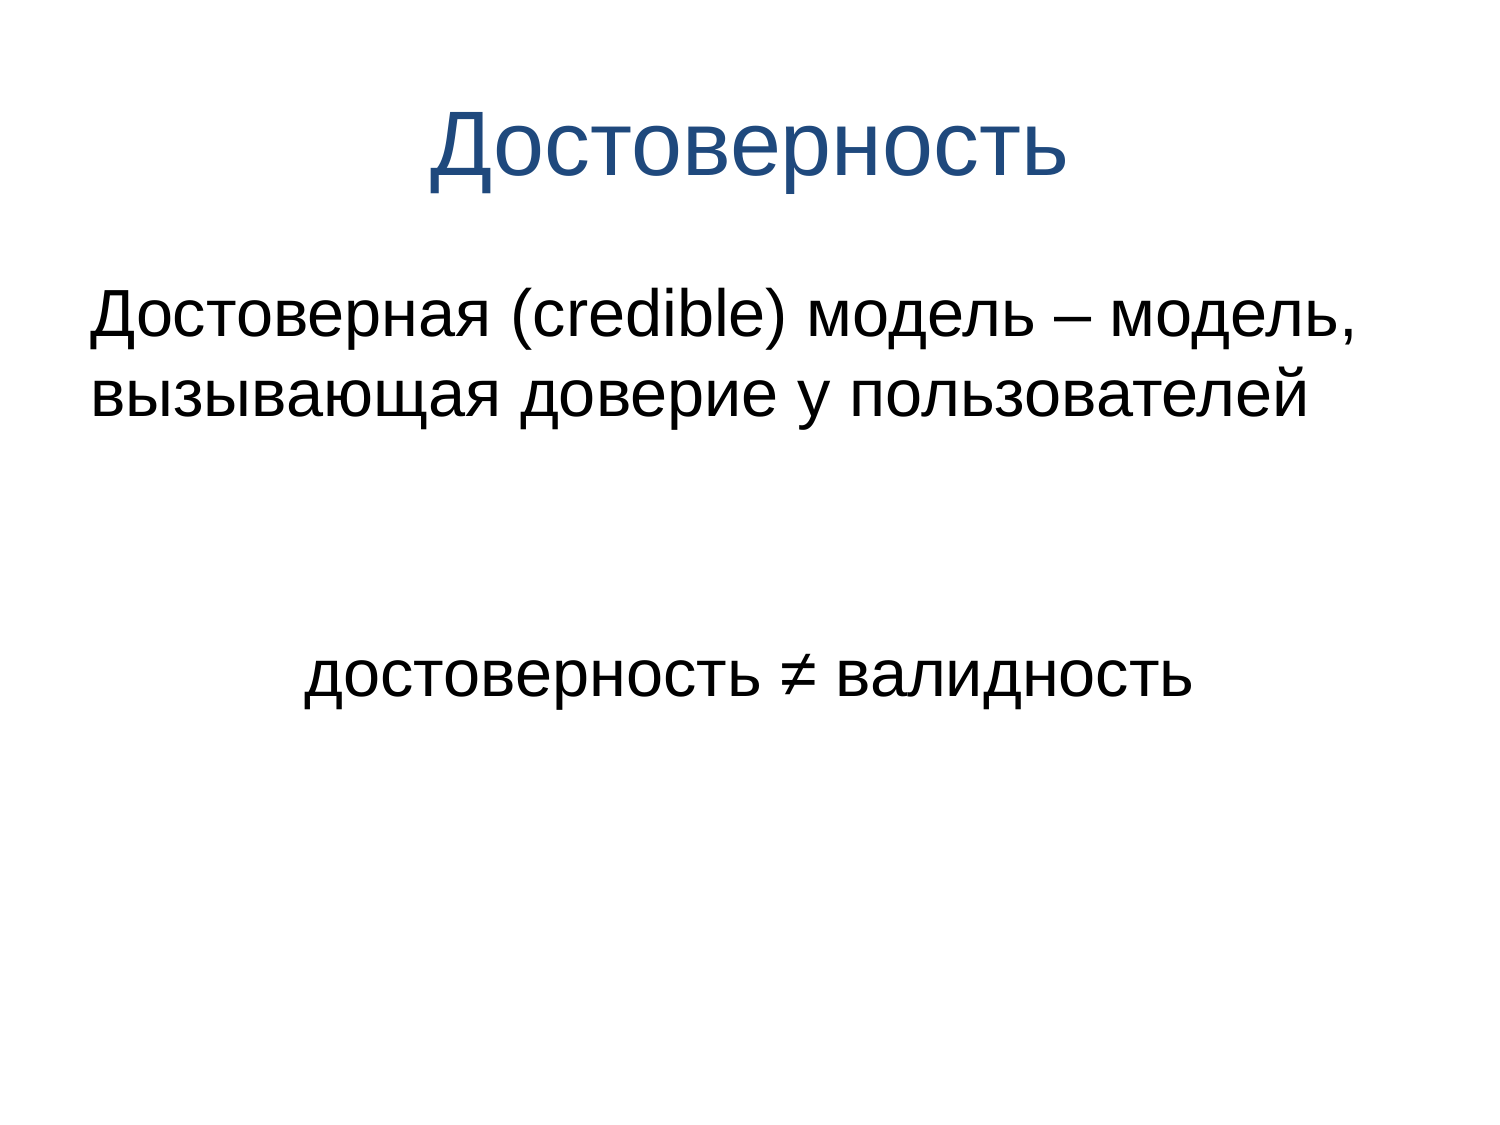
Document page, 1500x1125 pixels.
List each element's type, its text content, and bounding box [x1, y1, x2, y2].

title Достоверность [75, 45, 1425, 233]
list Достоверная (credible) модель – модель, вызывающая доверие у пользователей достоверность ≠ валидность [75, 262, 1425, 1005]
